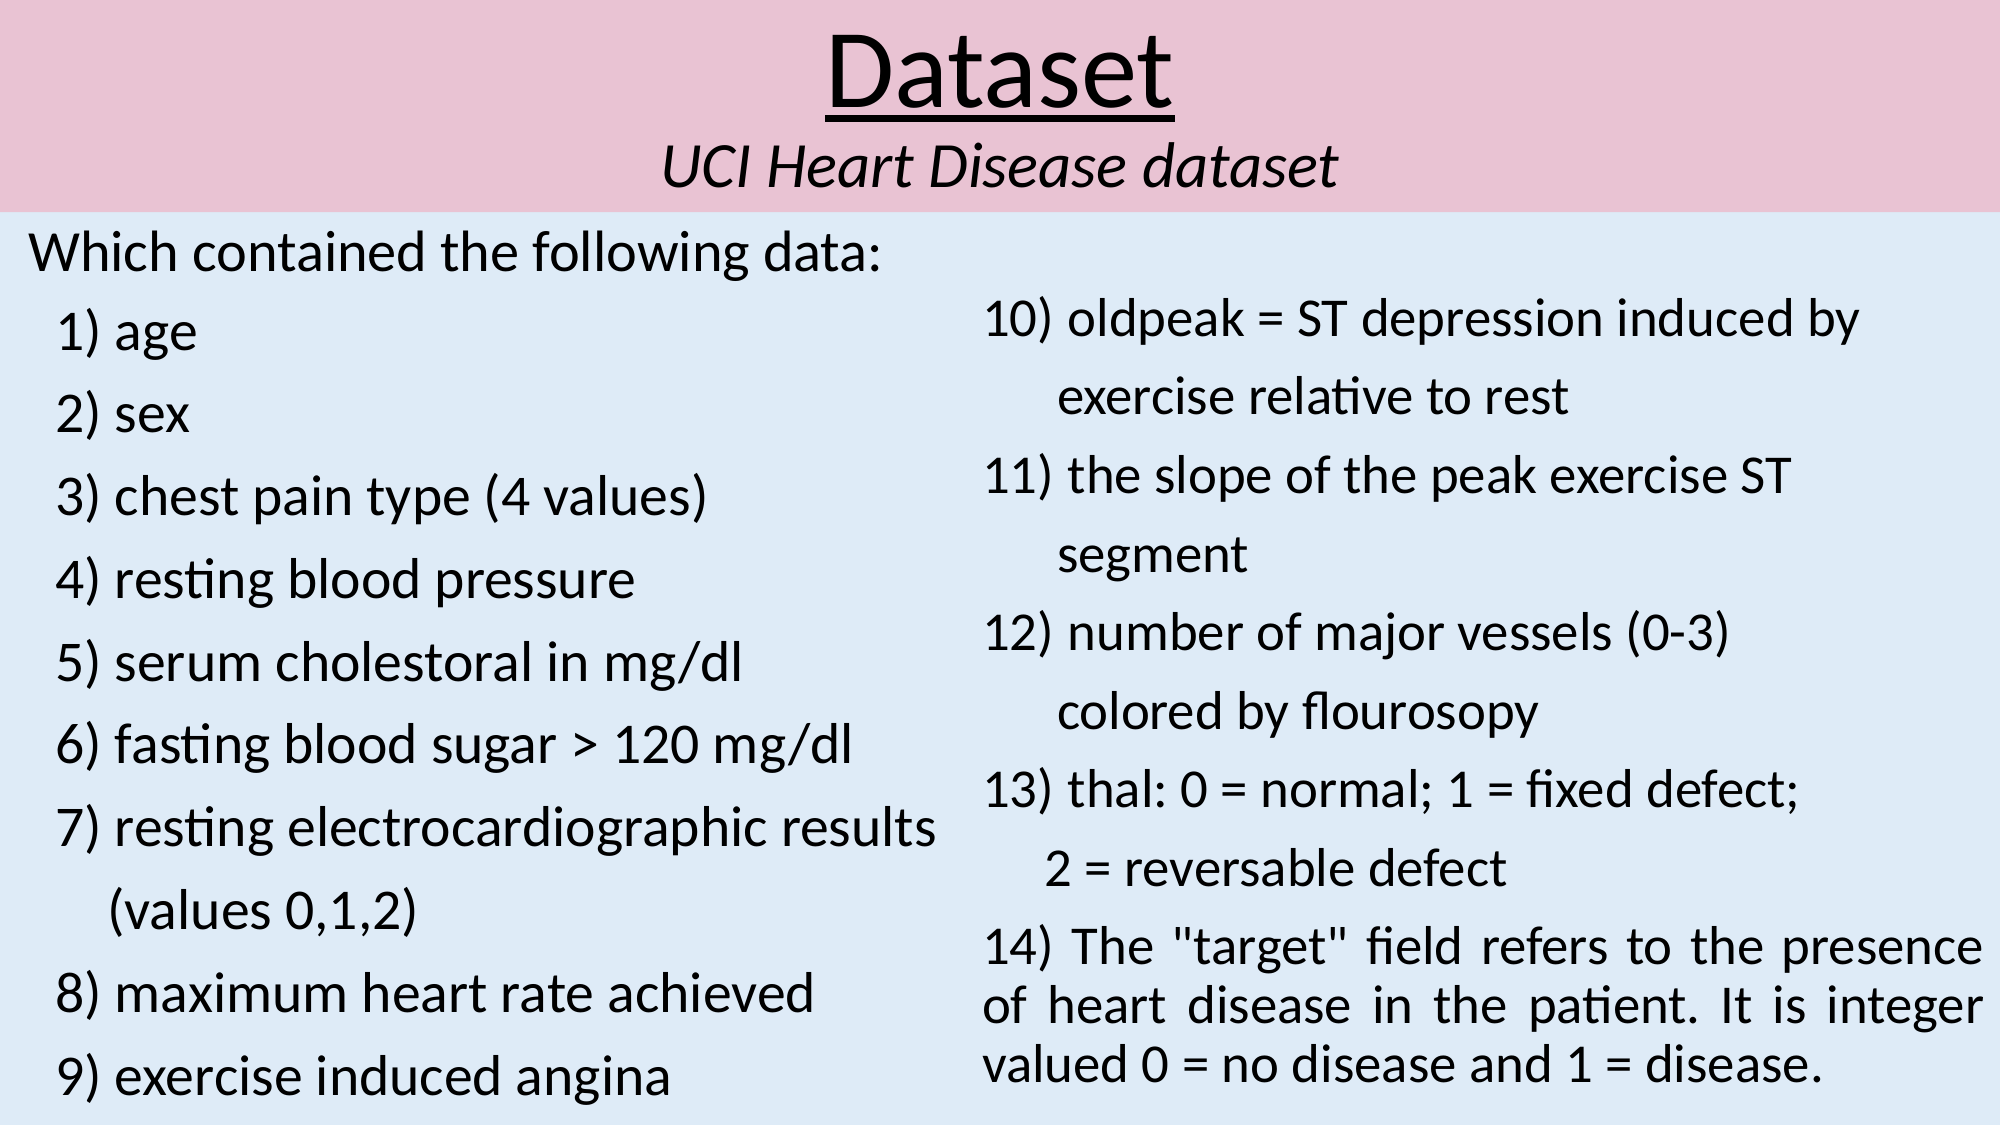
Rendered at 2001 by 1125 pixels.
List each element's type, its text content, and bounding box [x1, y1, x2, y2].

list 1) age 2) sex 3) chest pain type (4 values) 4) resting blood pressure 5) serum cholestoral in mg/dl 6) fasting blood sugar > 120 mg/dl 7) resting electrocardiographic results (values 0,1,2) 8) maximum heart rate achieved 9) exercise induced angina [40, 292, 967, 1119]
title Dataset UCI Heart Disease dataset [0, 0, 2000, 213]
text_box Which contained the following data: [13, 205, 1014, 291]
list oldpeak = ST depression induced by exercise relative to rest the slope of the peak exercise ST segment number of major vessels (0-3) colored by flourosopy thal: 0 = normal; 1 = fixed defect; 2 = reversable defect 14) The "target" field refers to the presence of heart disease in the patient. It is integer valued 0 = no disease and 1 = disease. [967, 281, 2000, 1119]
